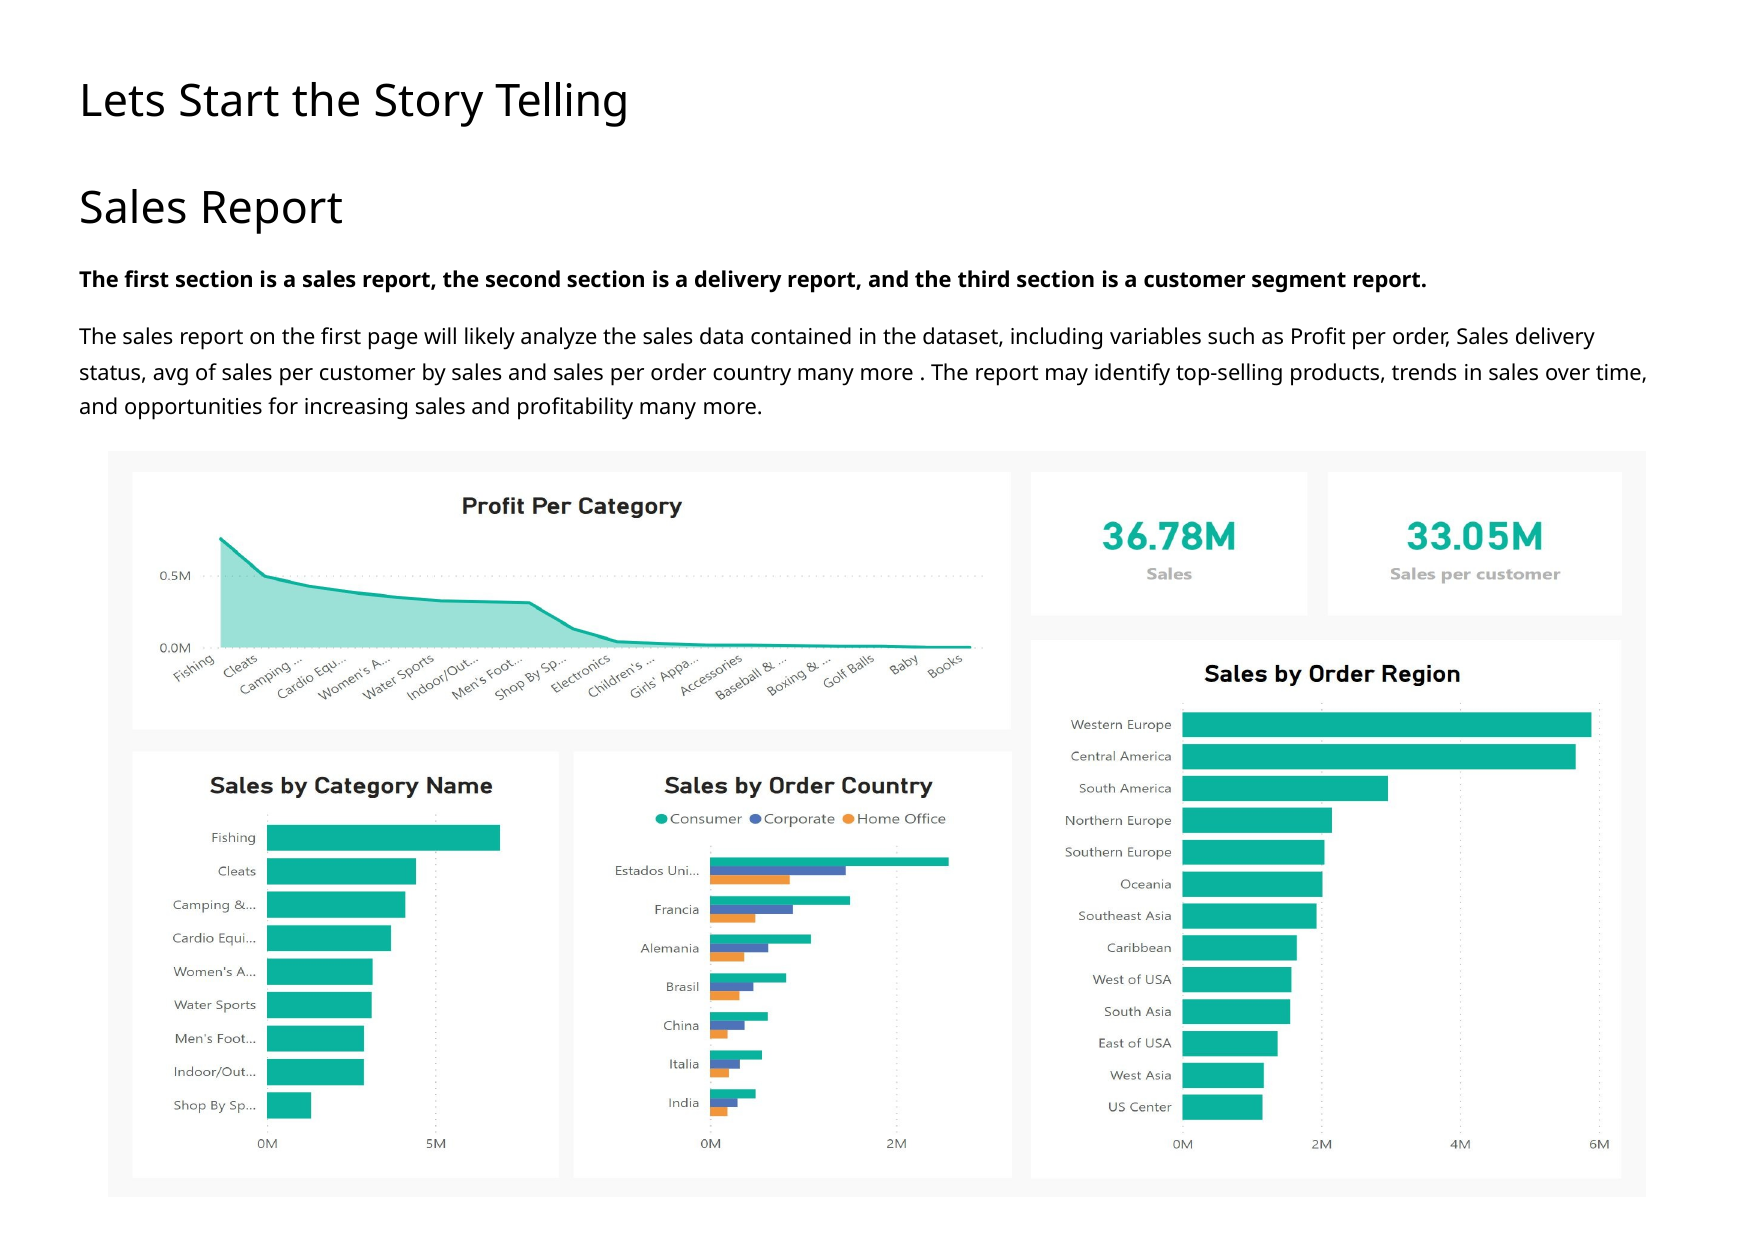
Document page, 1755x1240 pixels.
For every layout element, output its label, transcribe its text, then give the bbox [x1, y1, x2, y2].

title Lets Start the Story Telling Sales Report [77, 69, 700, 263]
text_box The first section is a sales report, the second section is a delivery report, and the third section is a customer segment report. The sales report on the first page will likely analyze the sales data contained in the dataset, including variables such as Profit per order, Sales delivery status, avg of sales per customer by sales and sales per order country many more . The report may identify top-selling products, trends in sales over time, and opportunities for increasing sales and profitability many more. [77, 263, 1677, 420]
picture [108, 451, 1647, 1197]
